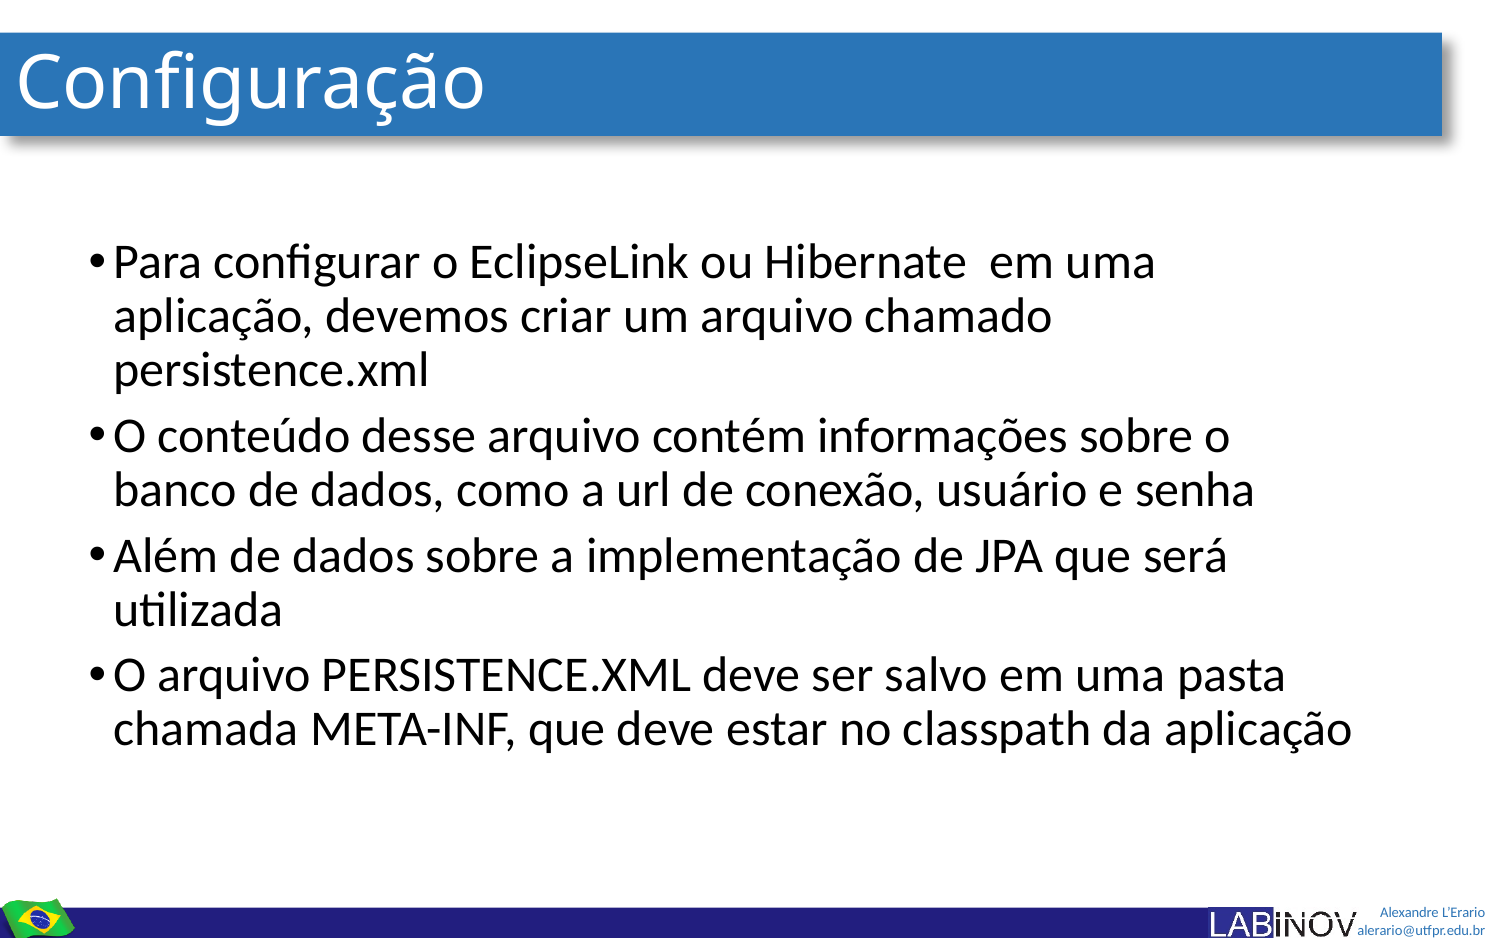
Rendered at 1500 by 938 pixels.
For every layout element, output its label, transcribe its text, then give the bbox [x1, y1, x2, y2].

picture [0, 880, 76, 938]
title Configuração [0, 32, 1442, 136]
picture [1208, 907, 1359, 938]
list Para configurar o EclipseLink ou Hibernate em uma aplicação, devemos criar um arquivo chamado persistence.xml O conteúdo desse arquivo contém informações sobre o banco de dados, como a url de conexão, usuário e senha Além de dados sobre a implementação de JPA que será utilizada O arquivo PERSISTENCE.XML deve ser salvo em uma pasta chamada META-INF, que deve estar no classpath da aplicação [73, 228, 1376, 824]
